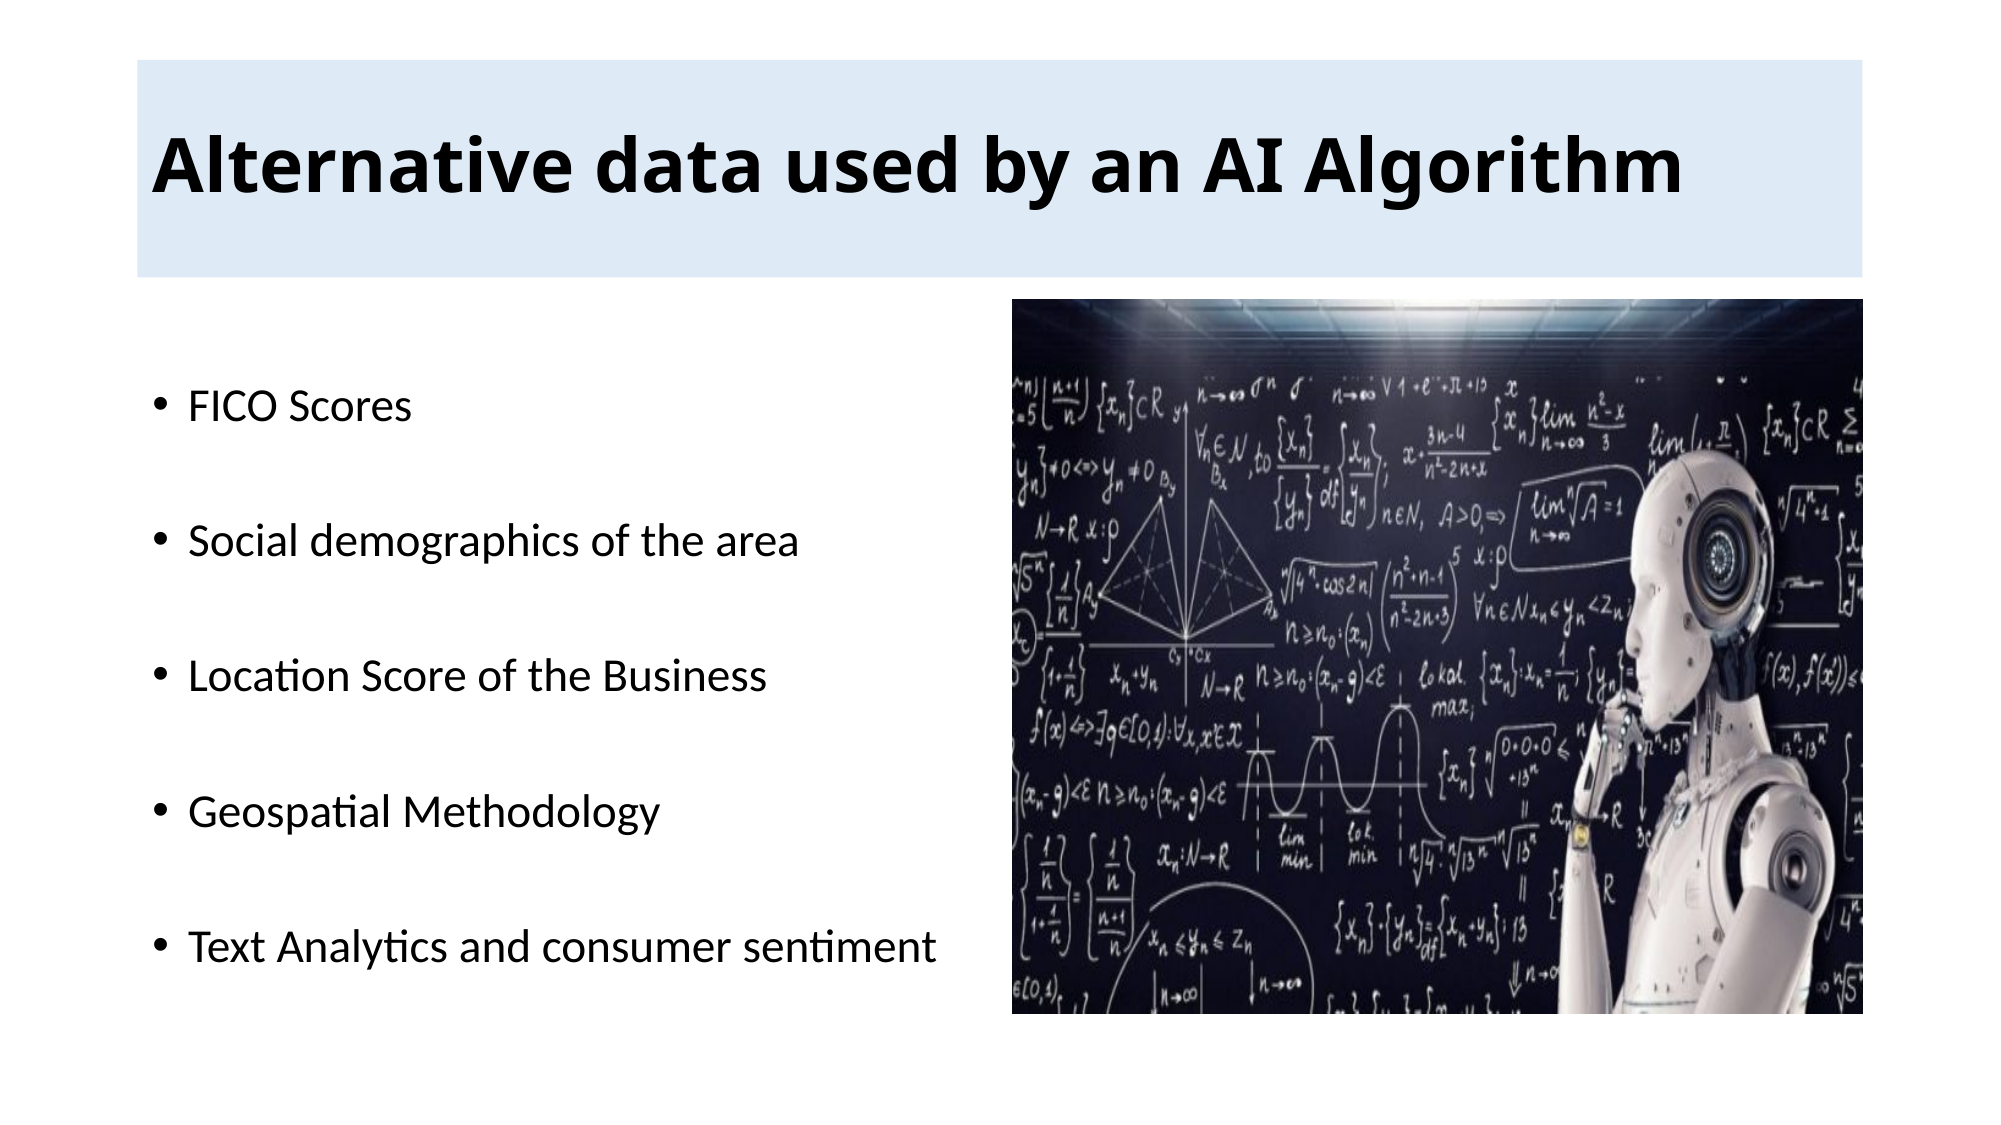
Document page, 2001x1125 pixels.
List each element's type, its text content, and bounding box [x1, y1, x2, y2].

title Alternative data used by an AI Algorithm [137, 59, 1863, 278]
picture [1012, 299, 1863, 1014]
list FICO Scores Social demographics of the area Location Score of the Business Geospatial Methodology Text Analytics and consumer sentiment [137, 299, 960, 1025]
